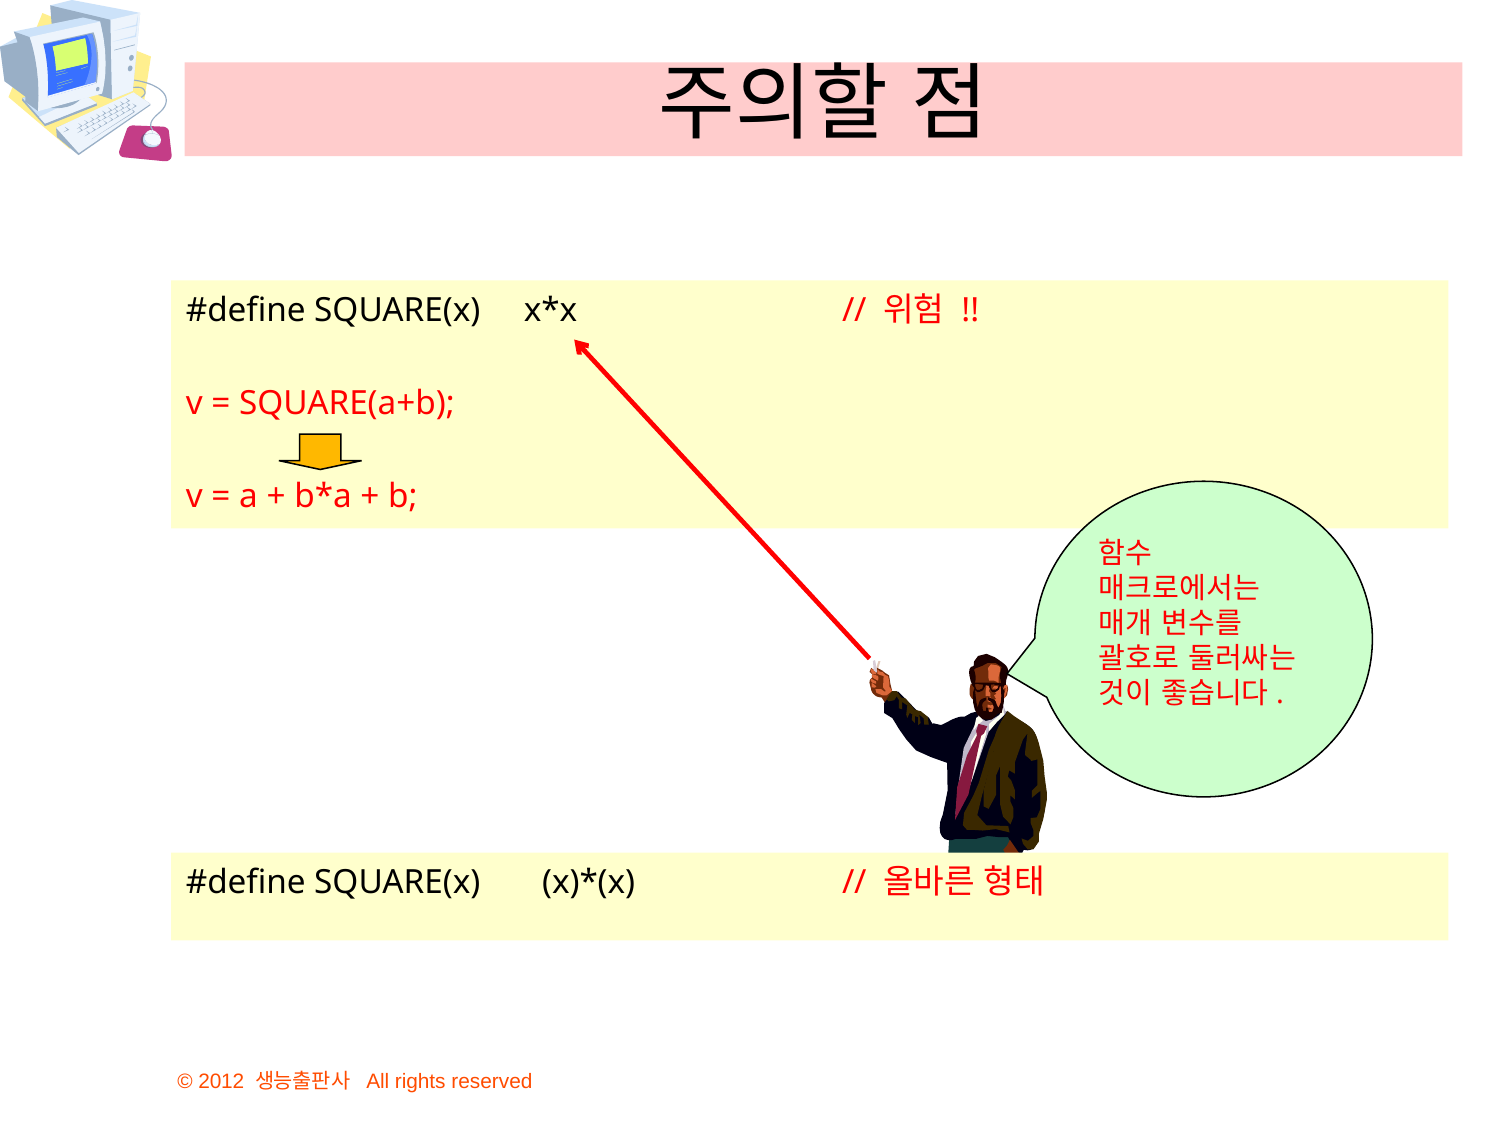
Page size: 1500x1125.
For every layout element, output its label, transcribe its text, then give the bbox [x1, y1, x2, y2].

text_box [574, 339, 867, 655]
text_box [869, 653, 1048, 879]
text_box 함수 매크로에서는 매개 변수를 괄호로 둘러싸는 것이 좋습니다. [1023, 481, 1373, 797]
title 주의할 점 [184, 62, 1463, 157]
text_box #define SQUARE(x) x*x // 위험 !! v = SQUARE(a+b); v = a + b*a + b; [171, 280, 1449, 529]
text_box #define SQUARE(x) (x)*(x) // 올바른 형태 [171, 852, 1449, 941]
text_box [278, 434, 362, 470]
